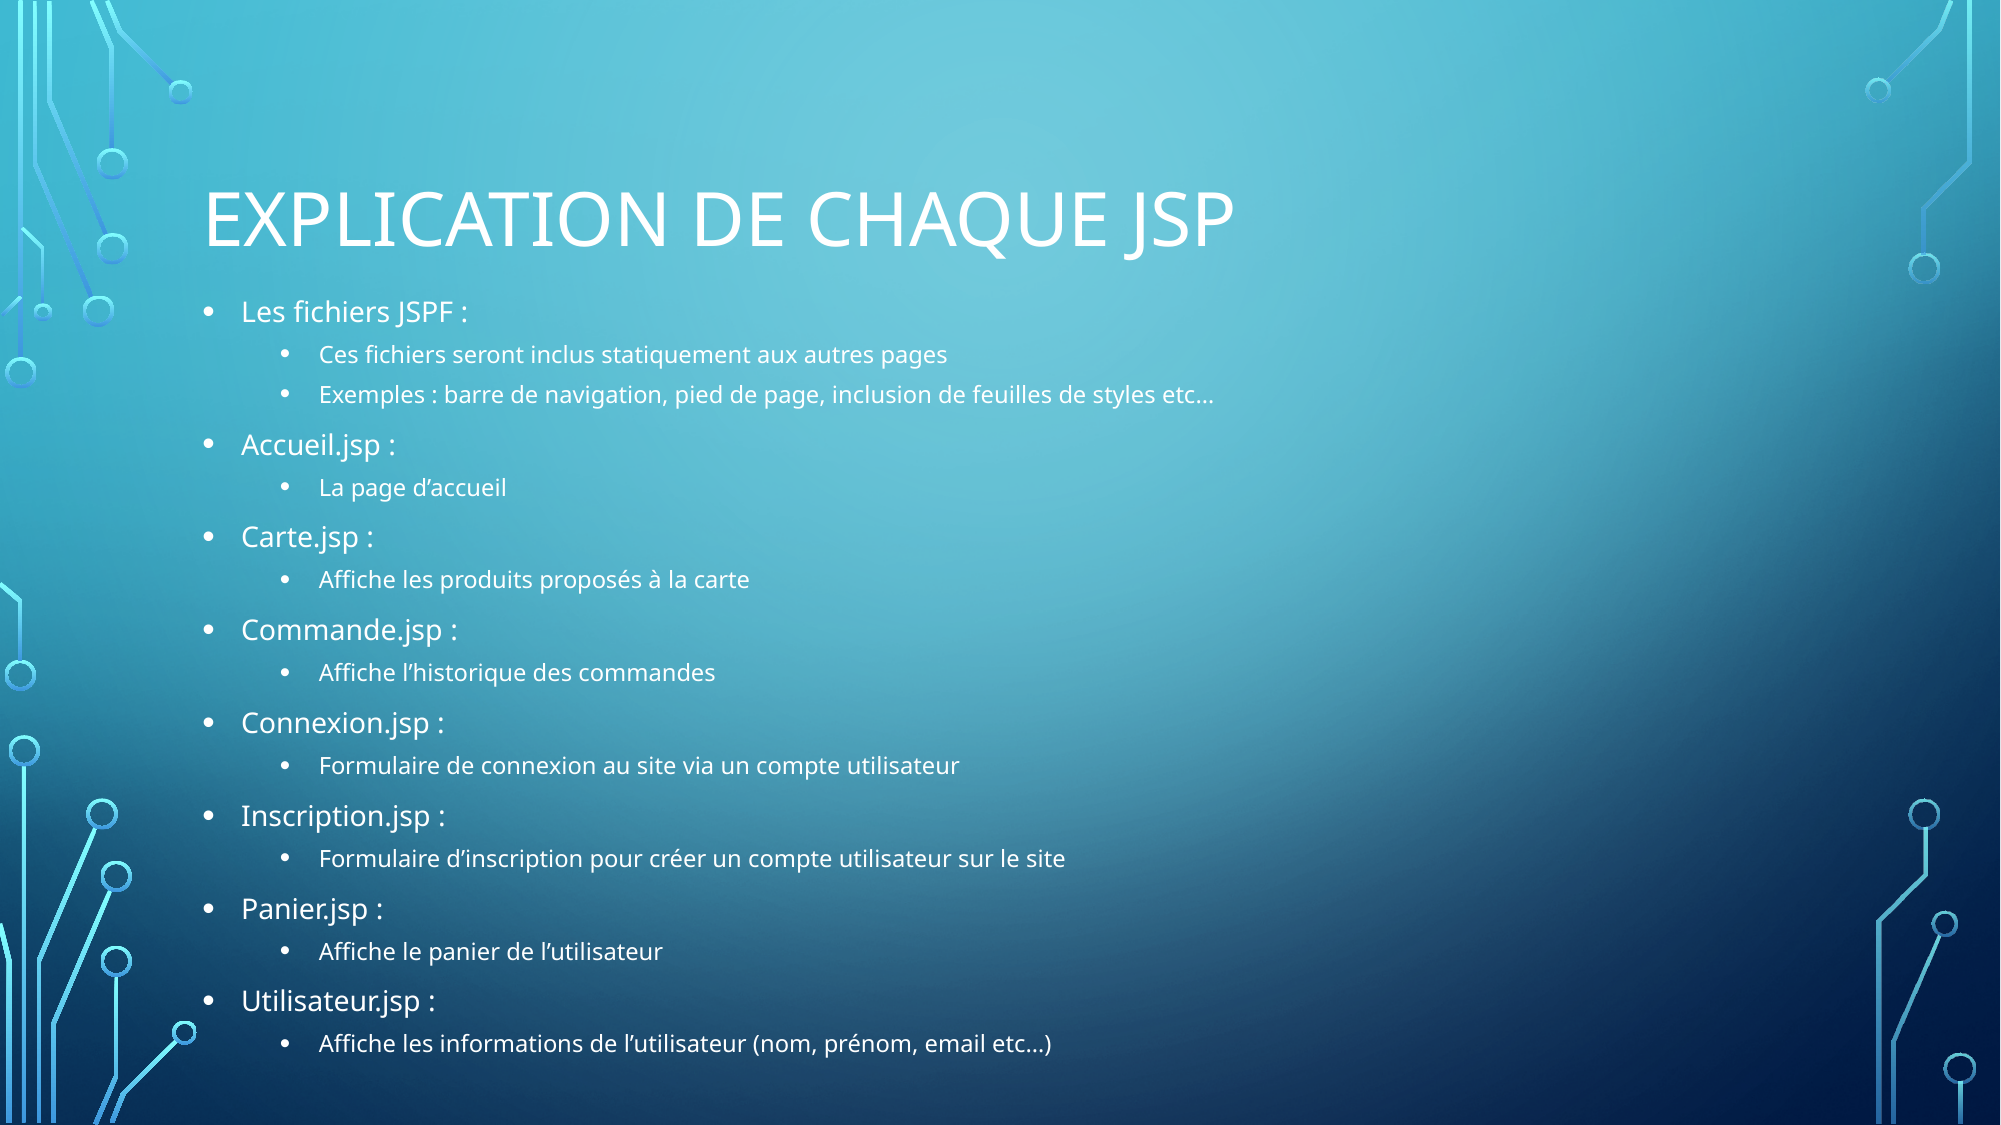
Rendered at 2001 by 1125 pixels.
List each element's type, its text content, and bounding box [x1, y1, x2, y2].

list Les fichiers JSPF : Ces fichiers seront inclus statiquement aux autres pages Exemples : barre de navigation, pied de page, inclusion de feuilles de styles etc… Accueil.jsp : La page d’accueil Carte.jsp : Affiche les produits proposés à la carte Commande.jsp : Affiche l’historique des commandes Connexion.jsp : Formulaire de connexion au site via un compte utilisateur Inscription.jsp : Formulaire d’inscription pour créer un compte utilisateur sur le site Panier.jsp : Affiche le panier de l’utilisateur Utilisateur.jsp : Affiche les informations de l’utilisateur (nom, prénom, email etc…) [187, 279, 1813, 1068]
title Explication de chaque JSP [187, 101, 1813, 279]
